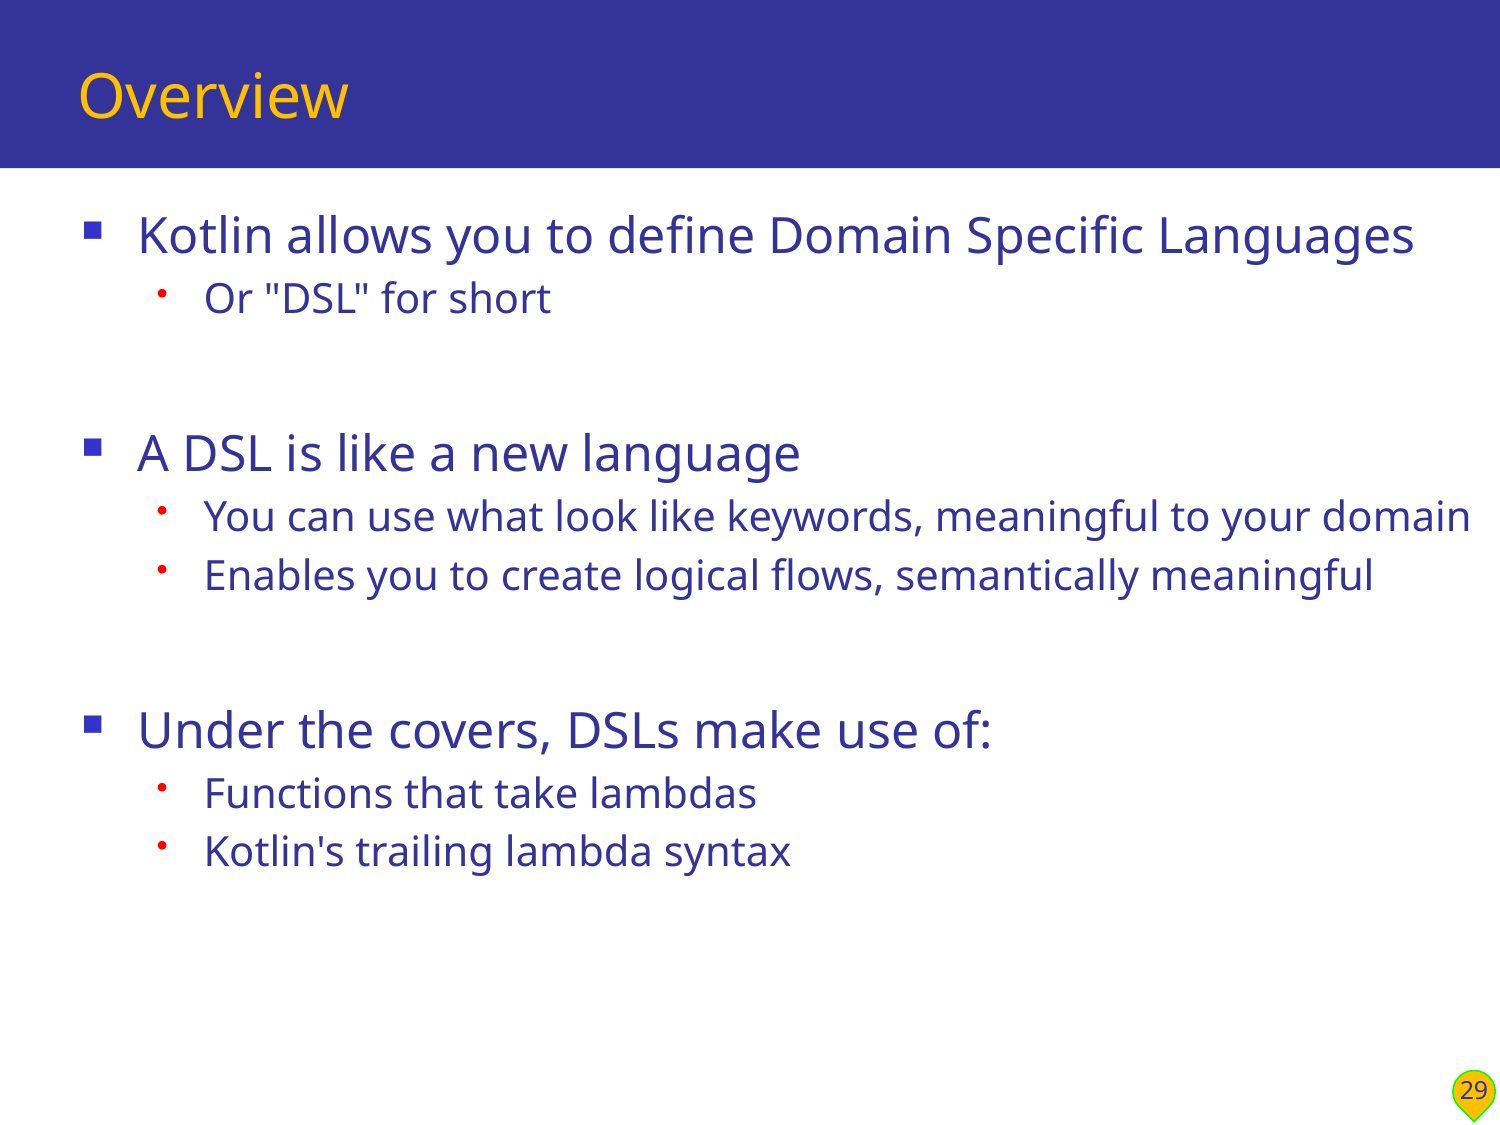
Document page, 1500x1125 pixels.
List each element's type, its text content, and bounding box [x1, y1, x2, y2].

list Kotlin allows you to define Domain Specific Languages Or "DSL" for short A DSL is like a new language You can use what look like keywords, meaningful to your domain Enables you to create logical flows, semantically meaningful Under the covers, DSLs make use of: Functions that take lambdas Kotlin's trailing lambda syntax [66, 196, 1489, 1007]
footer 29 [1431, 1040, 1500, 1117]
title Overview [61, 24, 1465, 139]
